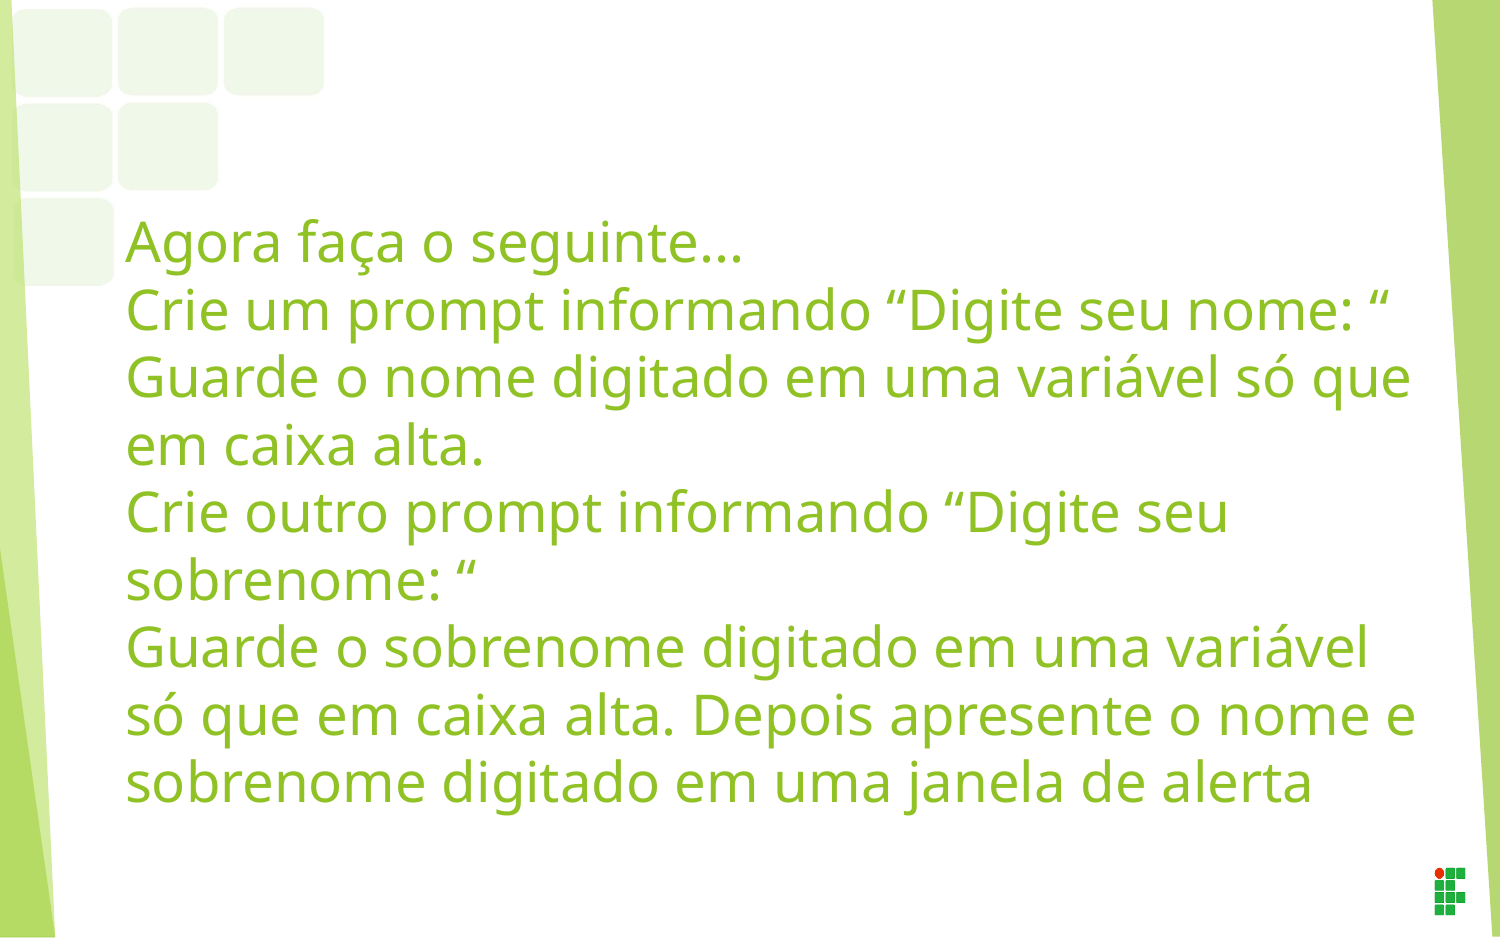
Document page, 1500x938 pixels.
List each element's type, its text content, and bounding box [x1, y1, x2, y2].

title Agora faça o seguinte... Crie um prompt informando “Digite seu nome: “ Guarde o nome digitado em uma variável só que em caixa alta. Crie outro prompt informando “Digite seu sobrenome: “ Guarde o sobrenome digitado em uma variável só que em caixa alta. Depois apresente o nome e sobrenome digitado em uma janela de alerta [125, 206, 1433, 820]
picture [12, 5, 328, 292]
picture [1433, 866, 1466, 916]
